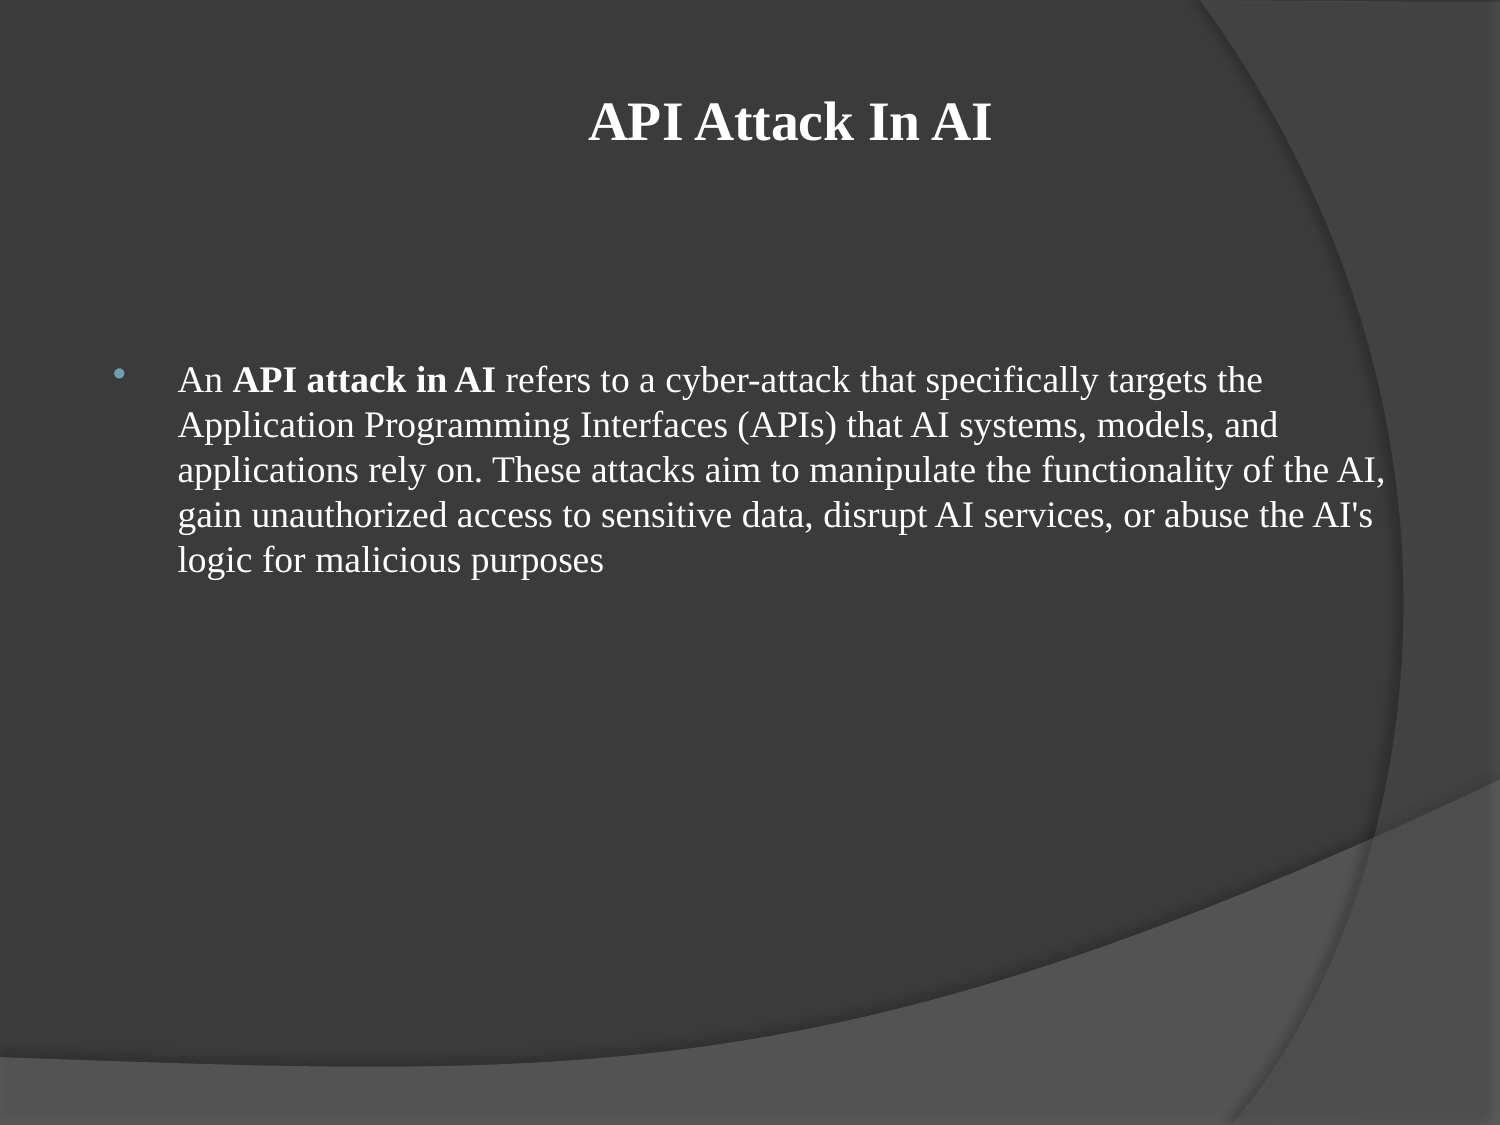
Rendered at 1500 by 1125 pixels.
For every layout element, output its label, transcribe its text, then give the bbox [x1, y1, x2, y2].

title API Attack In AI [93, 46, 1191, 165]
list An API attack in AI refers to a cyber-attack that specifically targets the Application Programming Interfaces (APIs) that AI systems, models, and applications rely on. These attacks aim to manipulate the functionality of the AI, gain unauthorized access to sensitive data, disrupt AI services, or abuse the AI's logic for malicious purposes [93, 347, 1416, 728]
